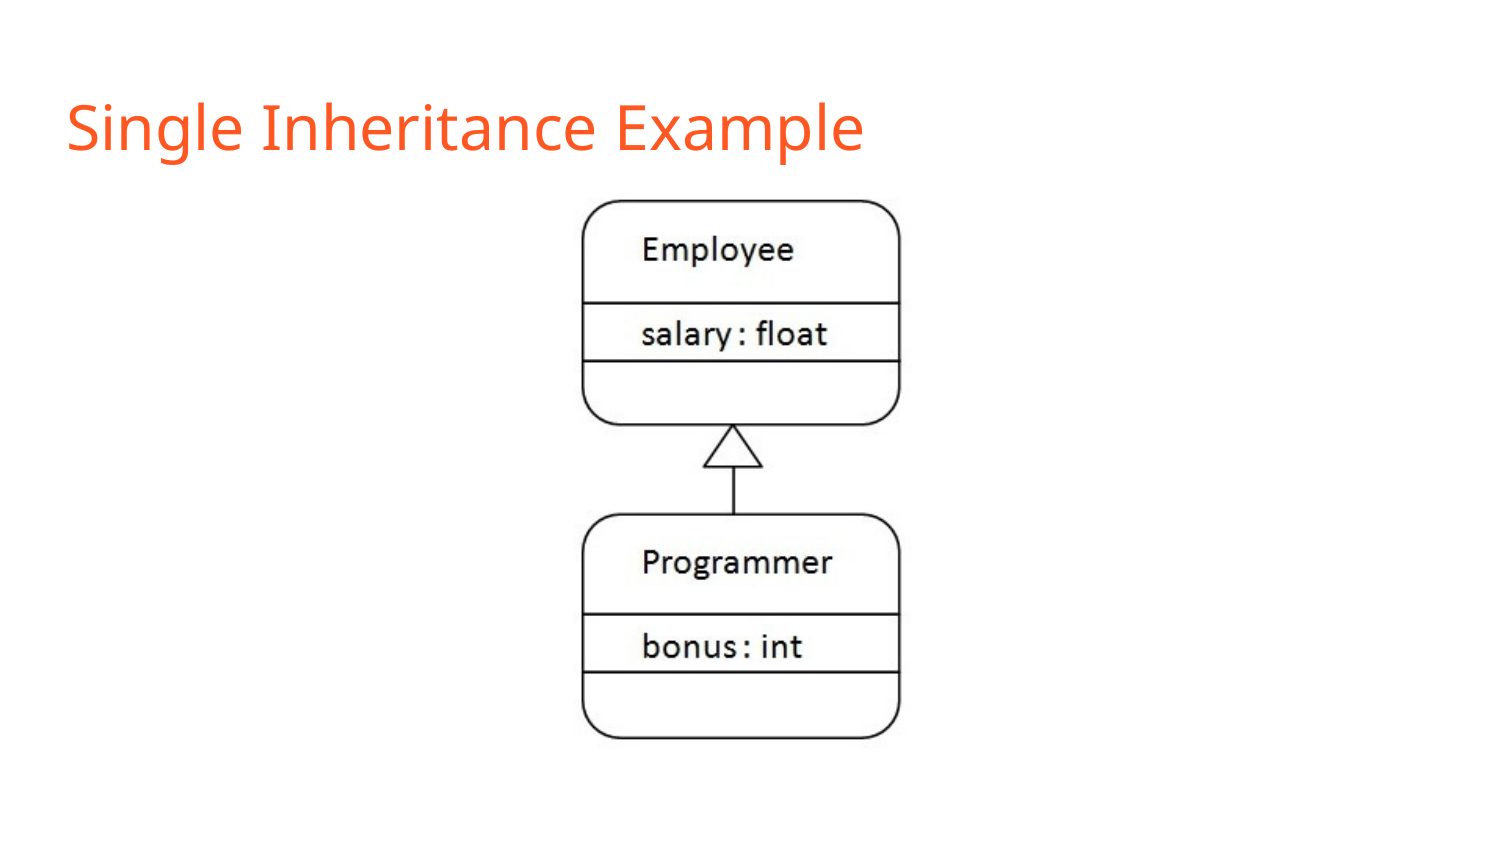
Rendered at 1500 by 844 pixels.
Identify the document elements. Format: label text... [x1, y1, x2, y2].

picture [549, 186, 925, 753]
title Single Inheritance Example [51, 72, 1449, 167]
